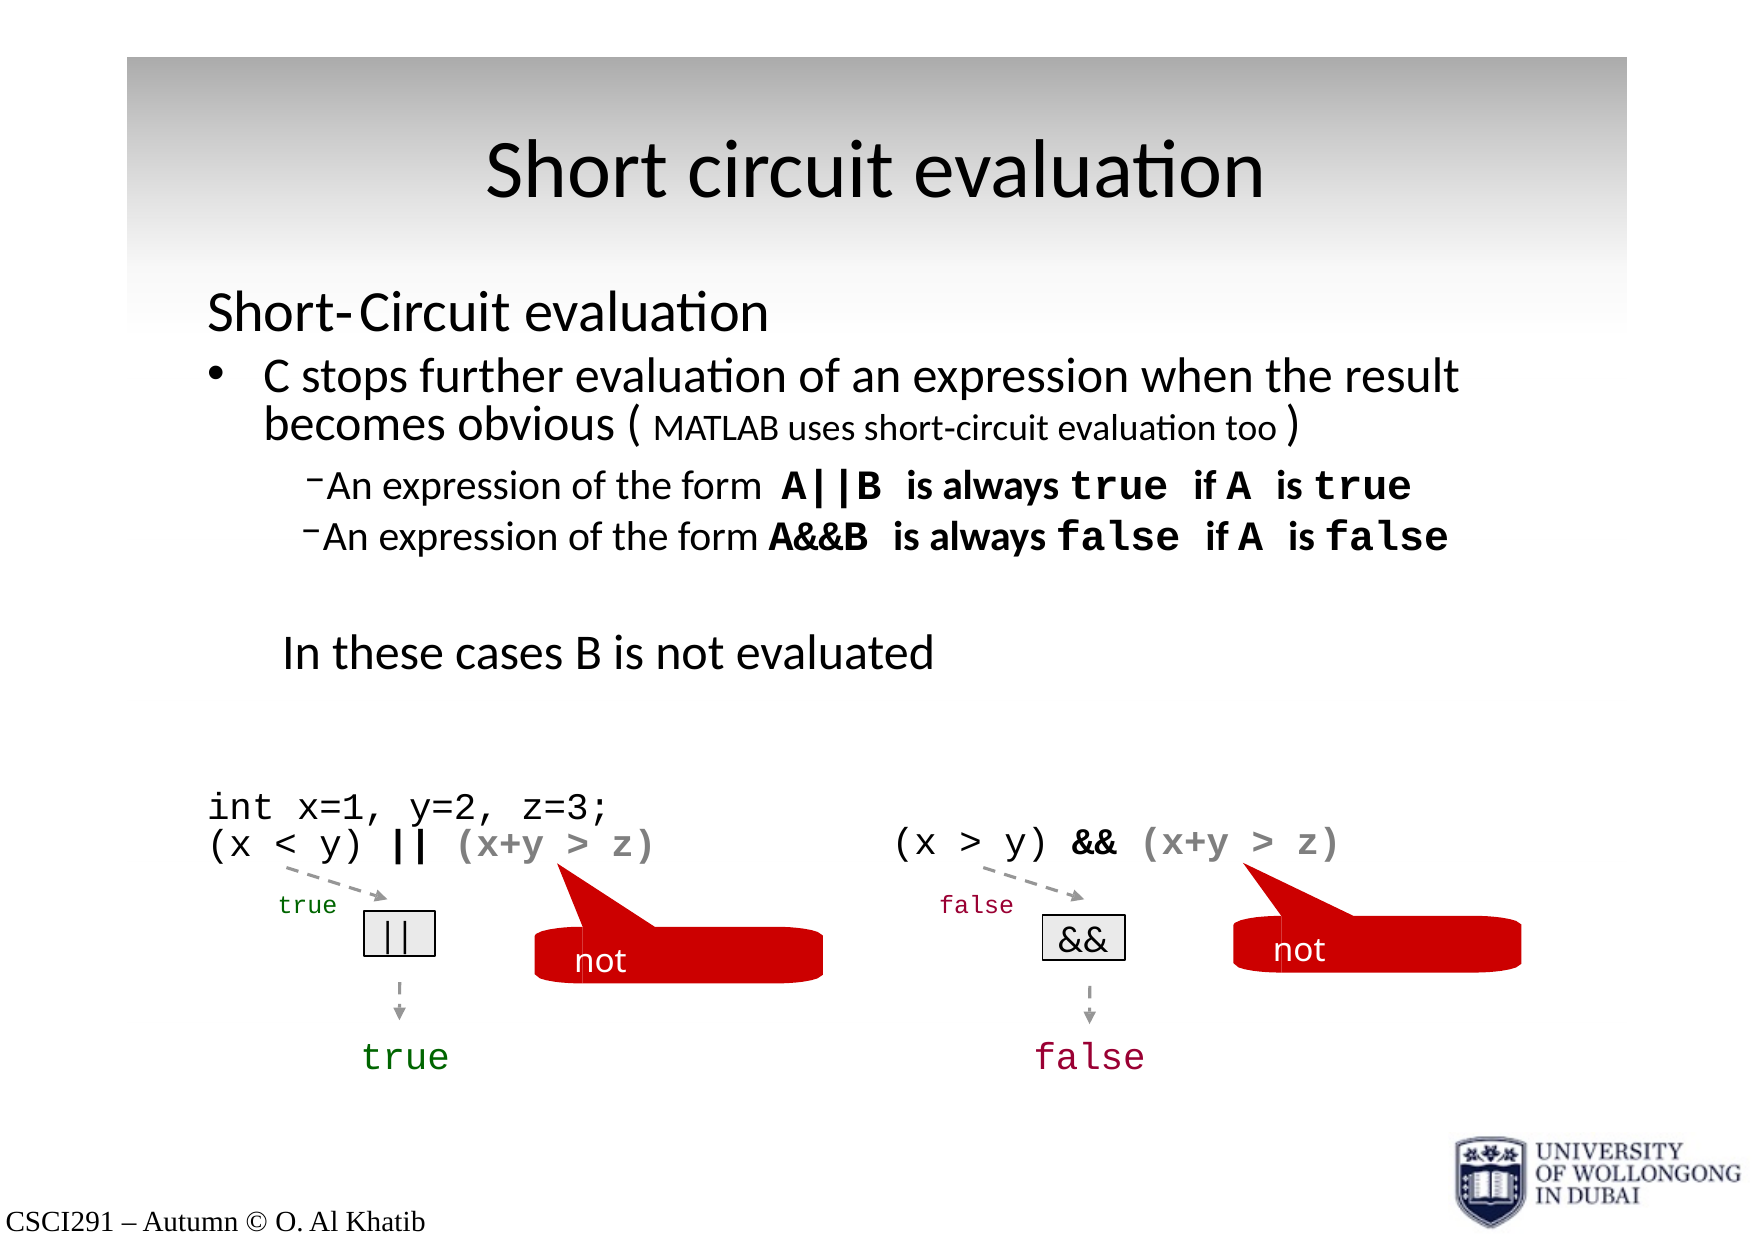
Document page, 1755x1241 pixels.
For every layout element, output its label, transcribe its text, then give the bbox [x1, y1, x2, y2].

text_box [1024, 879, 1038, 886]
text_box [285, 866, 299, 873]
text_box [398, 982, 402, 995]
text_box false [1031, 1032, 1148, 1078]
text_box Short‐ Circuit evaluation C stops further evaluation of an expression when the result becomes obvious ( MATLAB uses short‐circuit evaluation too ) An expression of the form A||B is always true if A is true An expression of the form A&&B is always false if A is false In these cases B is not evaluated int x=1, y=2, z=3; [205, 272, 1469, 827]
text_box [1003, 872, 1017, 880]
text_box [534, 865, 823, 984]
text_box [369, 889, 388, 902]
text_box [982, 866, 996, 873]
text_box not evaluated [1270, 928, 1485, 1009]
text_box || [364, 911, 435, 957]
text_box [1083, 1007, 1096, 1025]
text_box [1045, 885, 1059, 893]
text_box true [275, 888, 341, 919]
text_box && [1042, 914, 1126, 961]
text_box (x > y) && (x+y > z) [889, 817, 1343, 863]
text_box [1233, 863, 1522, 973]
text_box (x < y) || (x+y > z) [204, 819, 657, 865]
title Short circuit evaluation [178, 114, 1577, 322]
text_box false [937, 888, 1017, 919]
picture [127, 57, 1753, 1238]
text_box [1088, 985, 1092, 999]
text_box [1066, 889, 1085, 902]
text_box [348, 885, 362, 893]
text_box [327, 879, 341, 886]
text_box [306, 872, 320, 880]
text_box not evaluated [572, 939, 786, 1019]
text_box [393, 1003, 406, 1021]
text_box true [358, 1032, 453, 1078]
